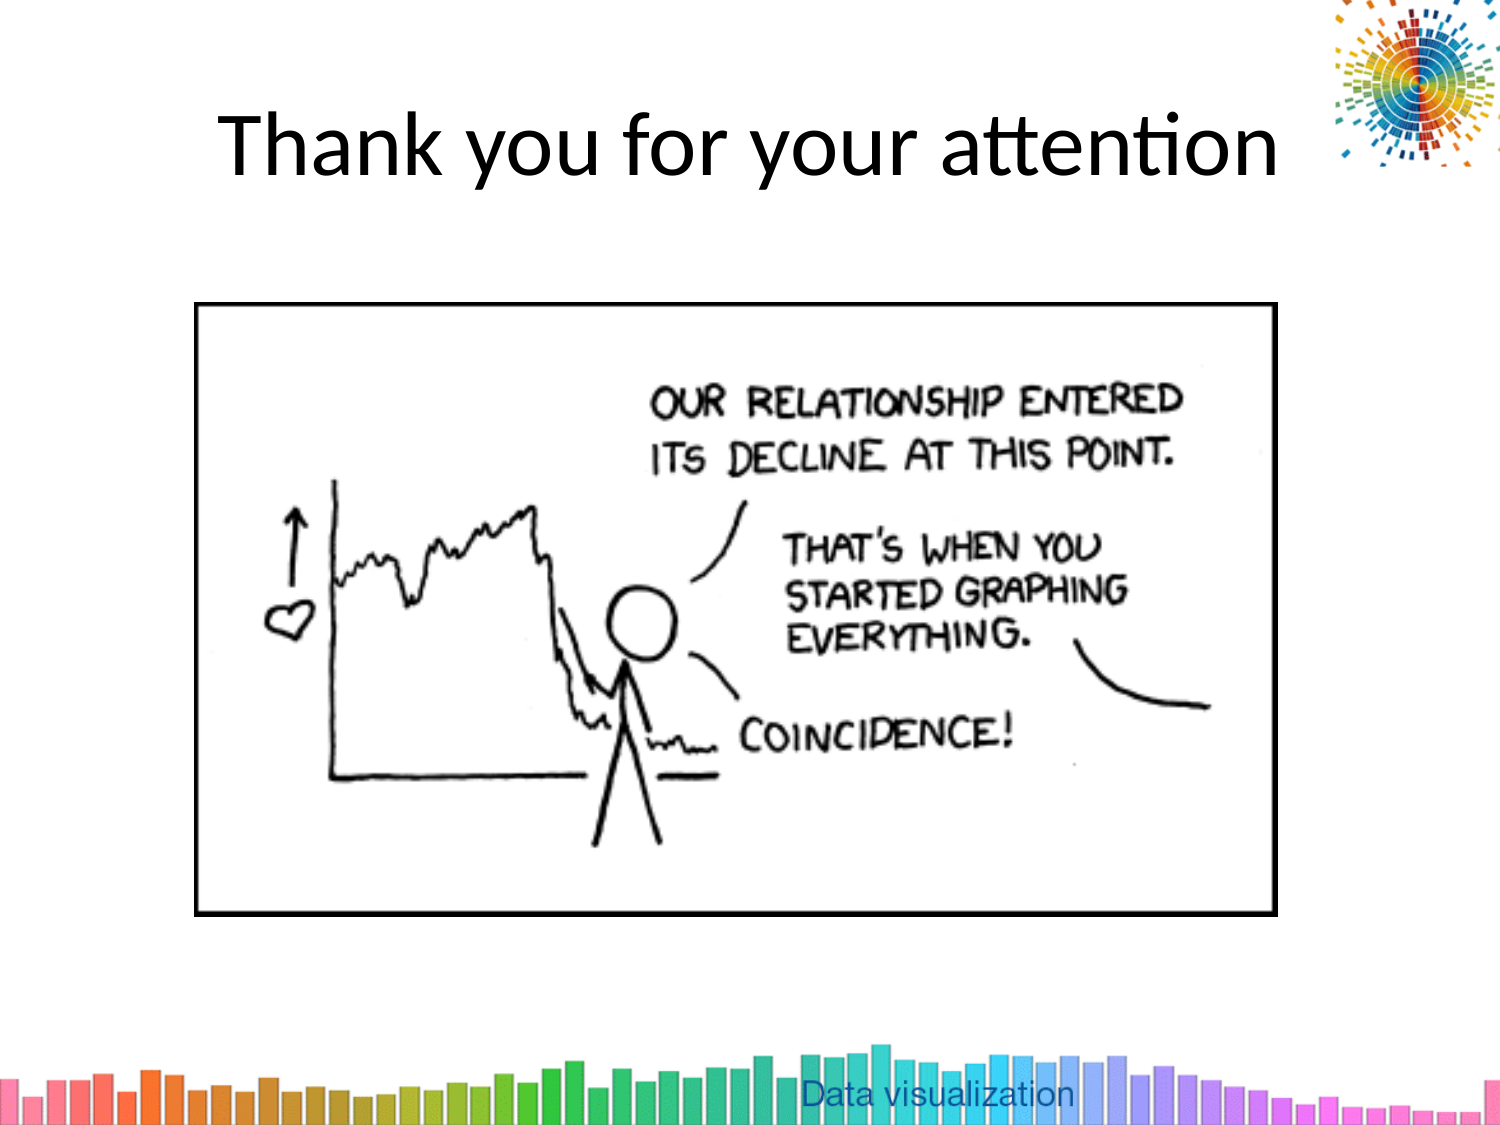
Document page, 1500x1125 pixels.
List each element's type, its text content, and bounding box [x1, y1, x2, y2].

picture [0, 0, 1500, 1125]
title Thank you for your attention [75, 45, 1425, 233]
